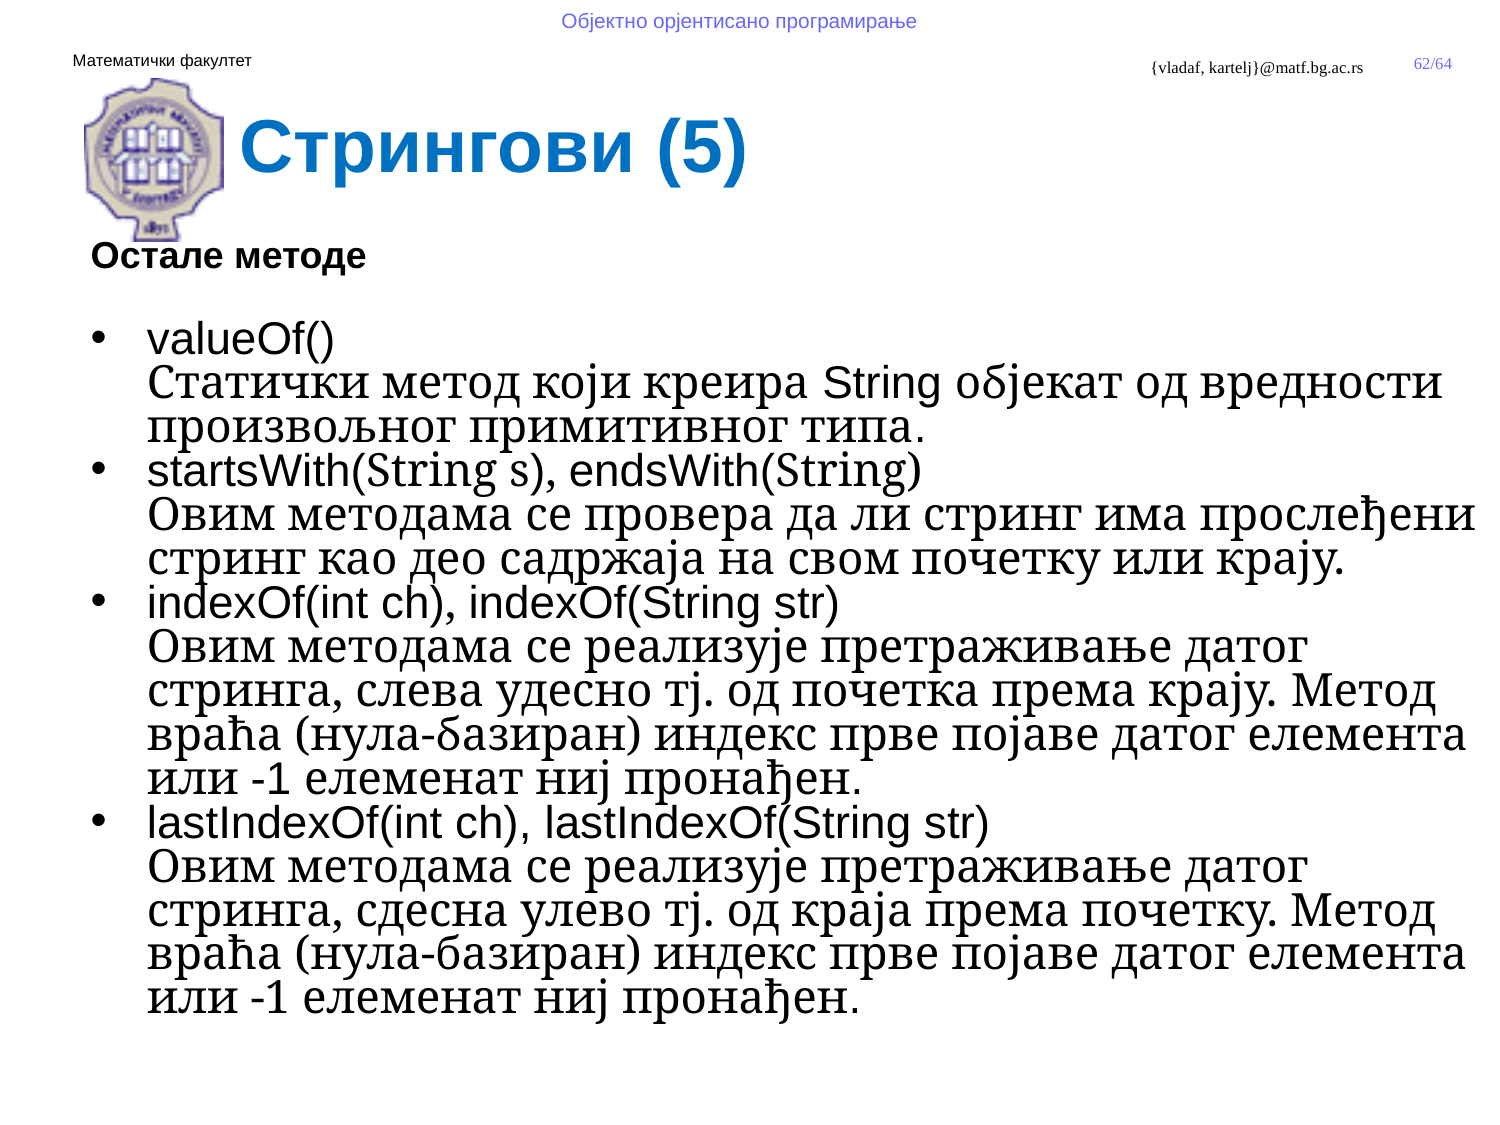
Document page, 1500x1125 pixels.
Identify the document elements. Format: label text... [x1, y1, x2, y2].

picture [84, 78, 224, 232]
text_box Стрингови (5) [224, 90, 1500, 233]
text_box Остале методе valueOf() Статички метод који креира String објекат од вредности произвољног примитивног типа. startsWith(String s), endsWith(String) Овим методама се провера да ли стринг има прослеђени стринг као део садржаја на свом почетку или крају. indexOf(int ch), indexOf(String str) Овим методама се реализује претраживање датог стринга, слева удесно тј. од почетка према крају. Метод враћа (нула-базиран) индекс прве појаве датог елемента или -1 елеменат ниј пронађен. lastIndexOf(int ch), lastIndexOf(String str) Овим методама се реализује претраживање датог стринга, сдесна улево тј. од краја према почетку. Метод враћа (нула-базиран) индекс прве појаве датог елемента или -1 елеменат ниј пронађен. [75, 232, 1500, 1031]
